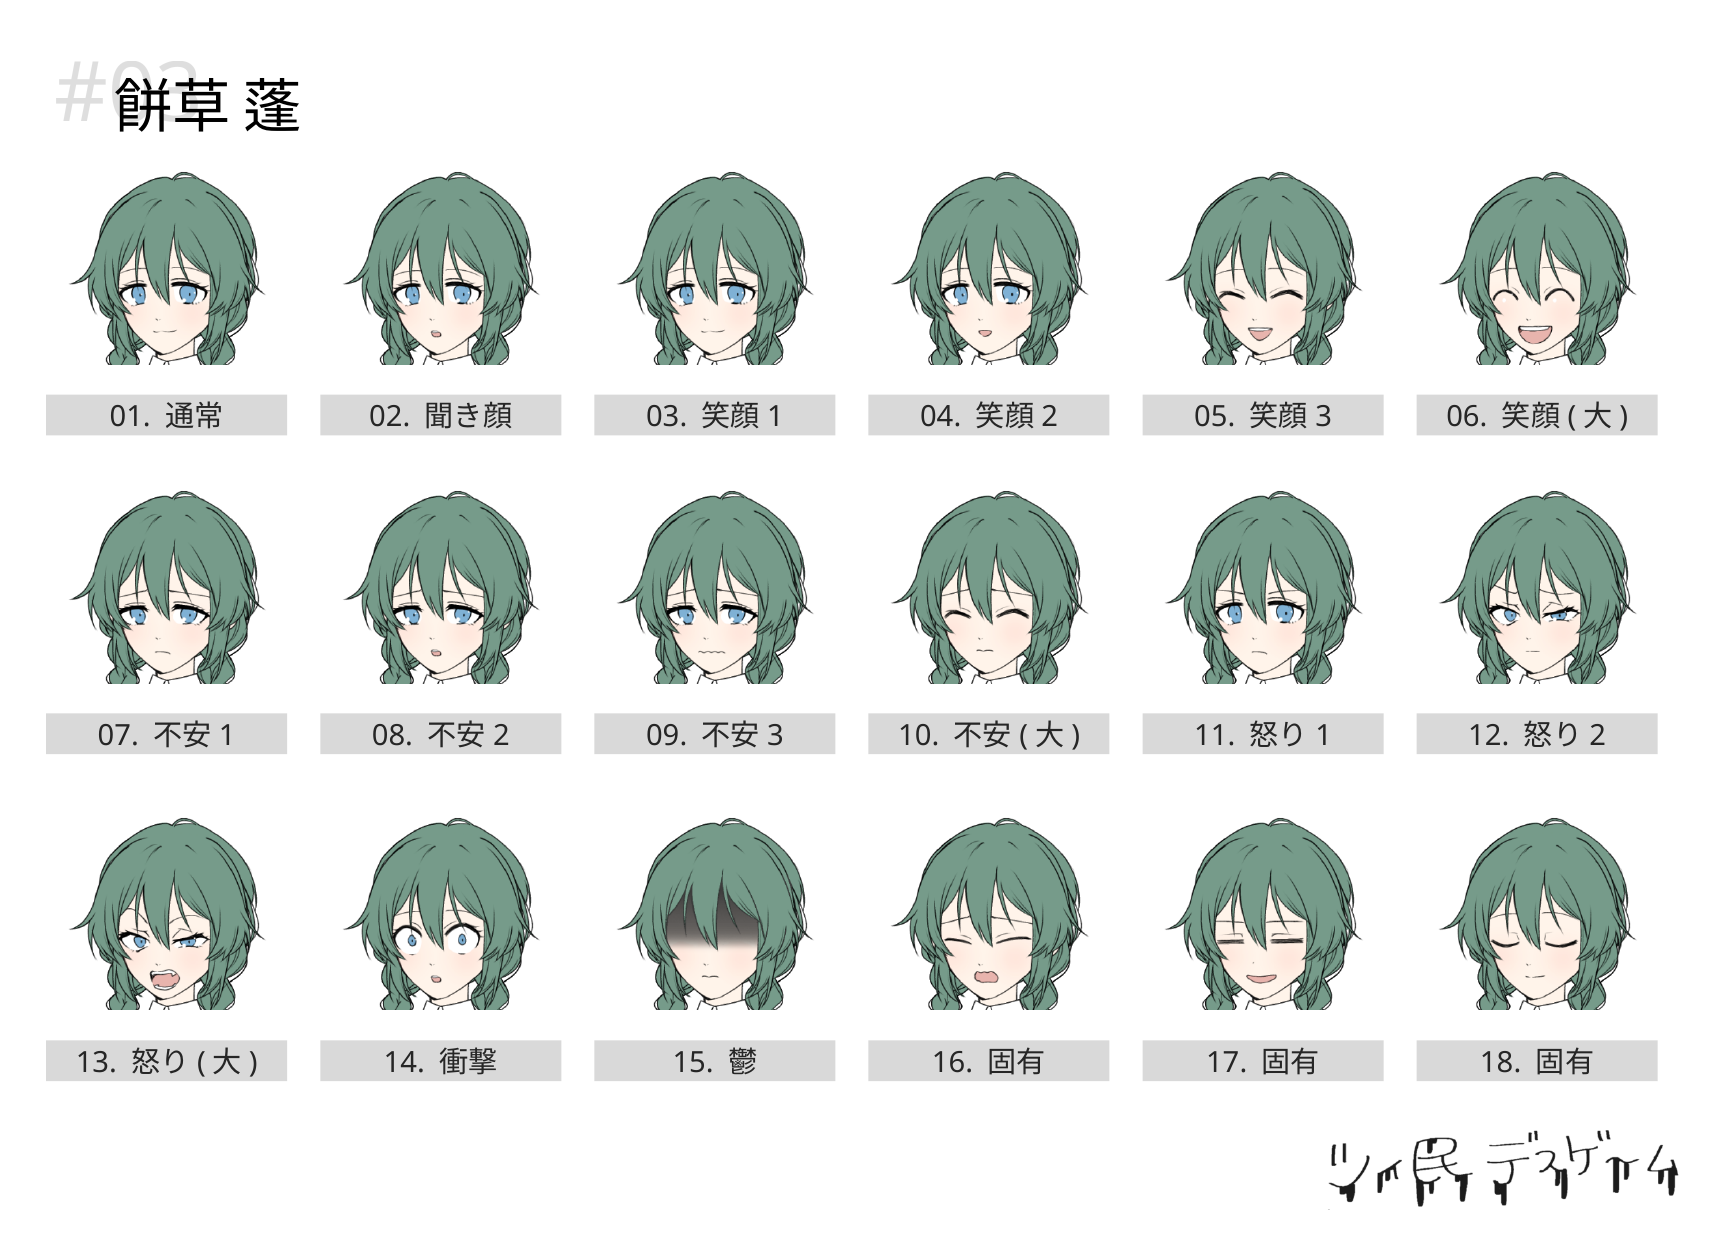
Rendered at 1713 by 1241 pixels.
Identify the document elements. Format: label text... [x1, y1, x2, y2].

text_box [320, 475, 562, 755]
text_box #03 [39, 31, 424, 146]
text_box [1142, 802, 1384, 1082]
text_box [594, 475, 836, 755]
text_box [46, 156, 288, 436]
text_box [868, 802, 1110, 1082]
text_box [320, 802, 562, 1082]
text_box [1142, 156, 1384, 436]
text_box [46, 475, 288, 755]
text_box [868, 475, 1110, 755]
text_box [320, 156, 562, 436]
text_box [594, 156, 836, 436]
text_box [1142, 475, 1384, 755]
text_box 餅草 蓬 [99, 61, 552, 147]
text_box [868, 156, 1110, 436]
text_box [594, 802, 836, 1082]
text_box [1416, 802, 1658, 1082]
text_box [1416, 156, 1658, 436]
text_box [1416, 475, 1658, 755]
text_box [46, 802, 288, 1082]
picture [1319, 1126, 1682, 1210]
